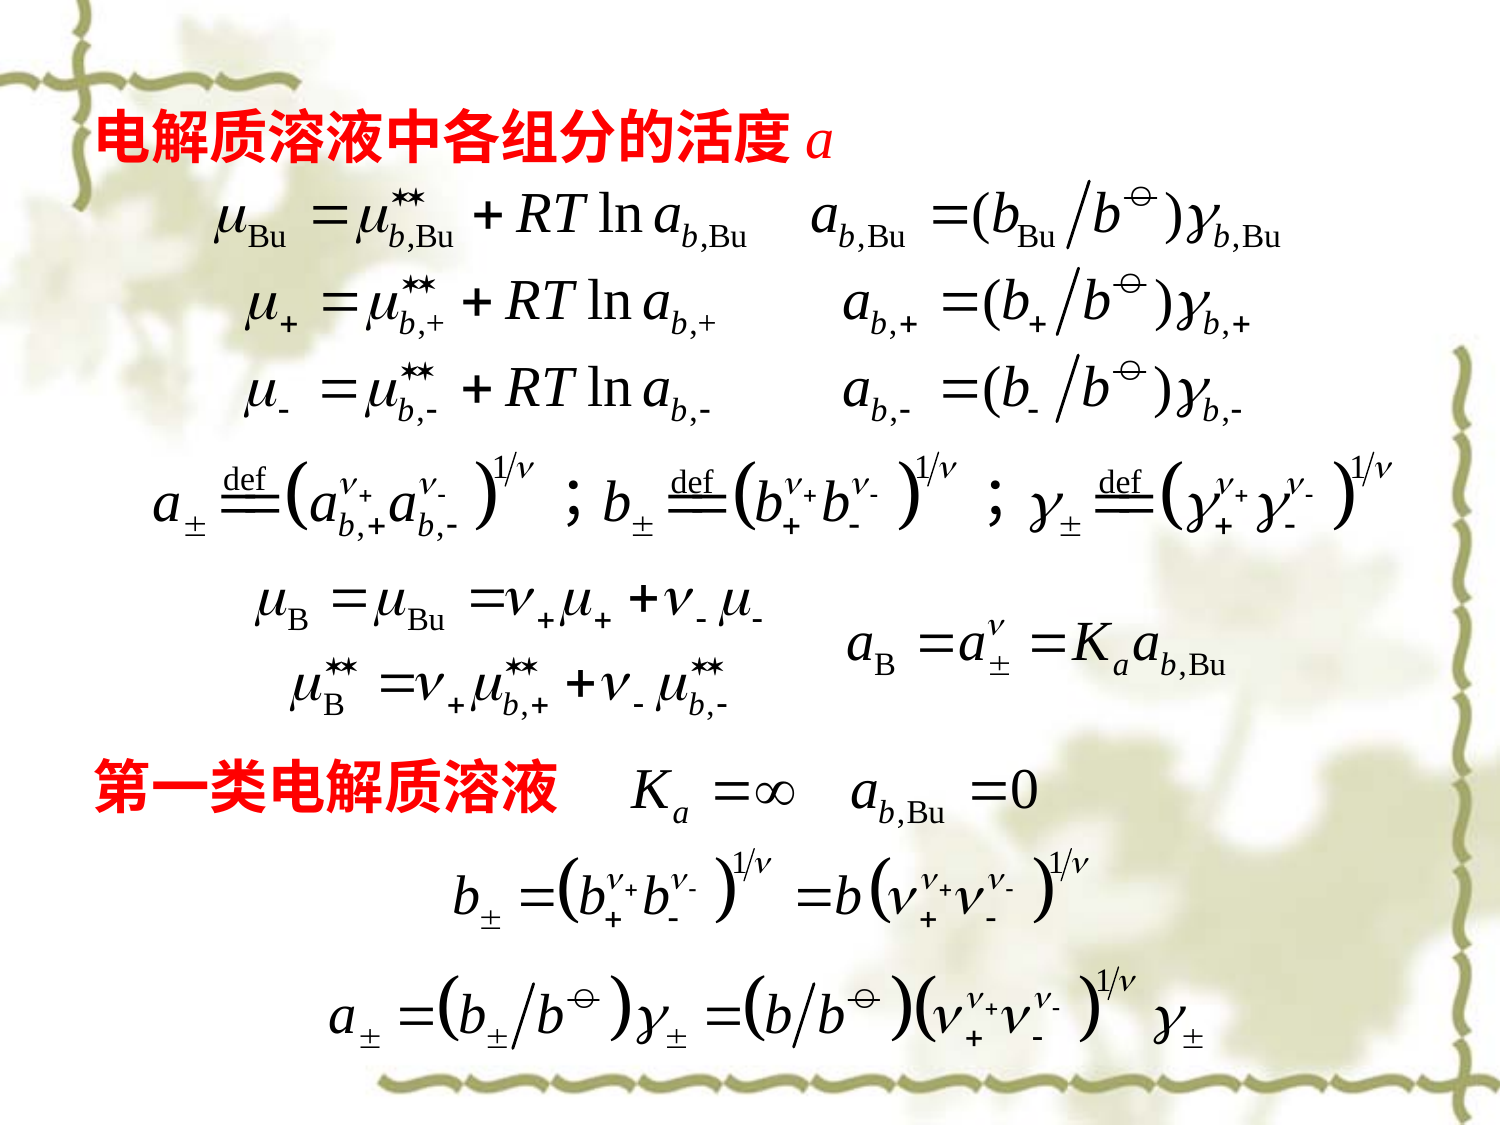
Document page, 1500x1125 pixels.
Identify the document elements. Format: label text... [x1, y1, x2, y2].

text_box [143, 428, 1404, 561]
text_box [202, 169, 1298, 427]
text_box 第一类电解质溶液 [78, 742, 662, 828]
picture [0, 0, 1500, 1125]
text_box 电解质溶液中各组分的活度a [78, 92, 919, 178]
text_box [243, 569, 1240, 732]
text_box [445, 835, 1102, 952]
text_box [320, 953, 1209, 1072]
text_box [620, 750, 1050, 833]
